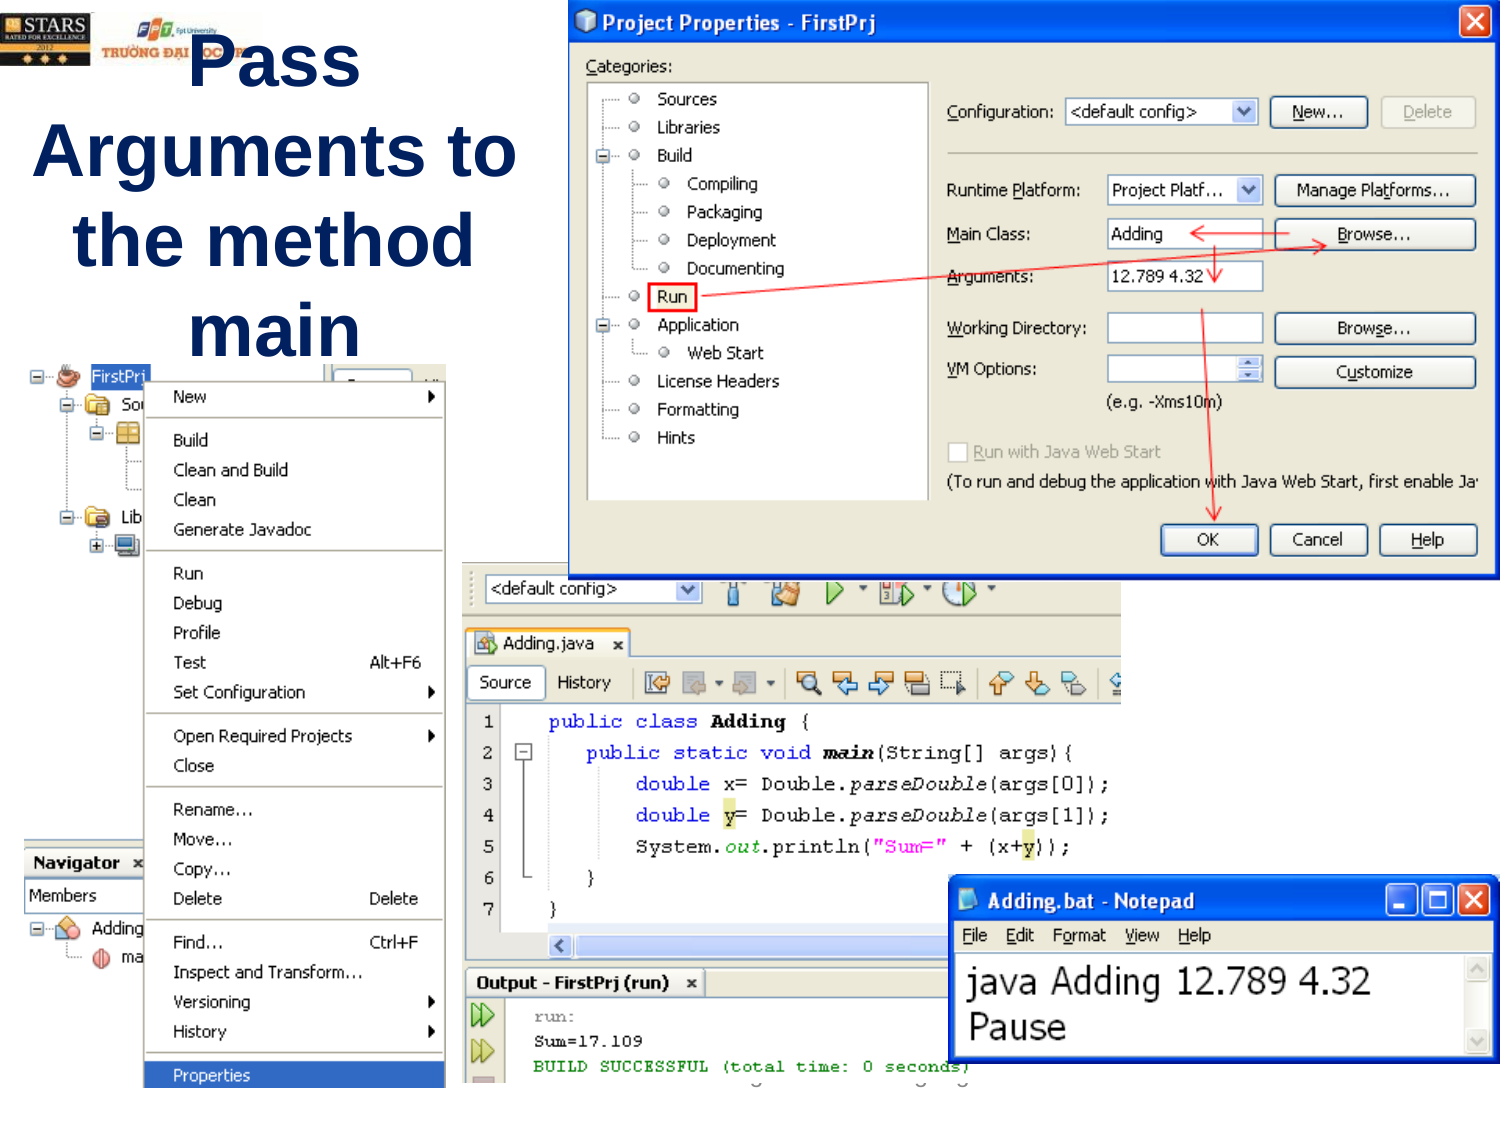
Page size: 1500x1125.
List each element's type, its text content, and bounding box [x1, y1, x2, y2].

picture [0, 12, 263, 45]
title Pass Arguments to the method main [0, 45, 550, 338]
picture [24, 363, 446, 1088]
footer Session 02 - Learning the Java Language [437, 1042, 1075, 1103]
picture [462, 0, 1500, 1084]
